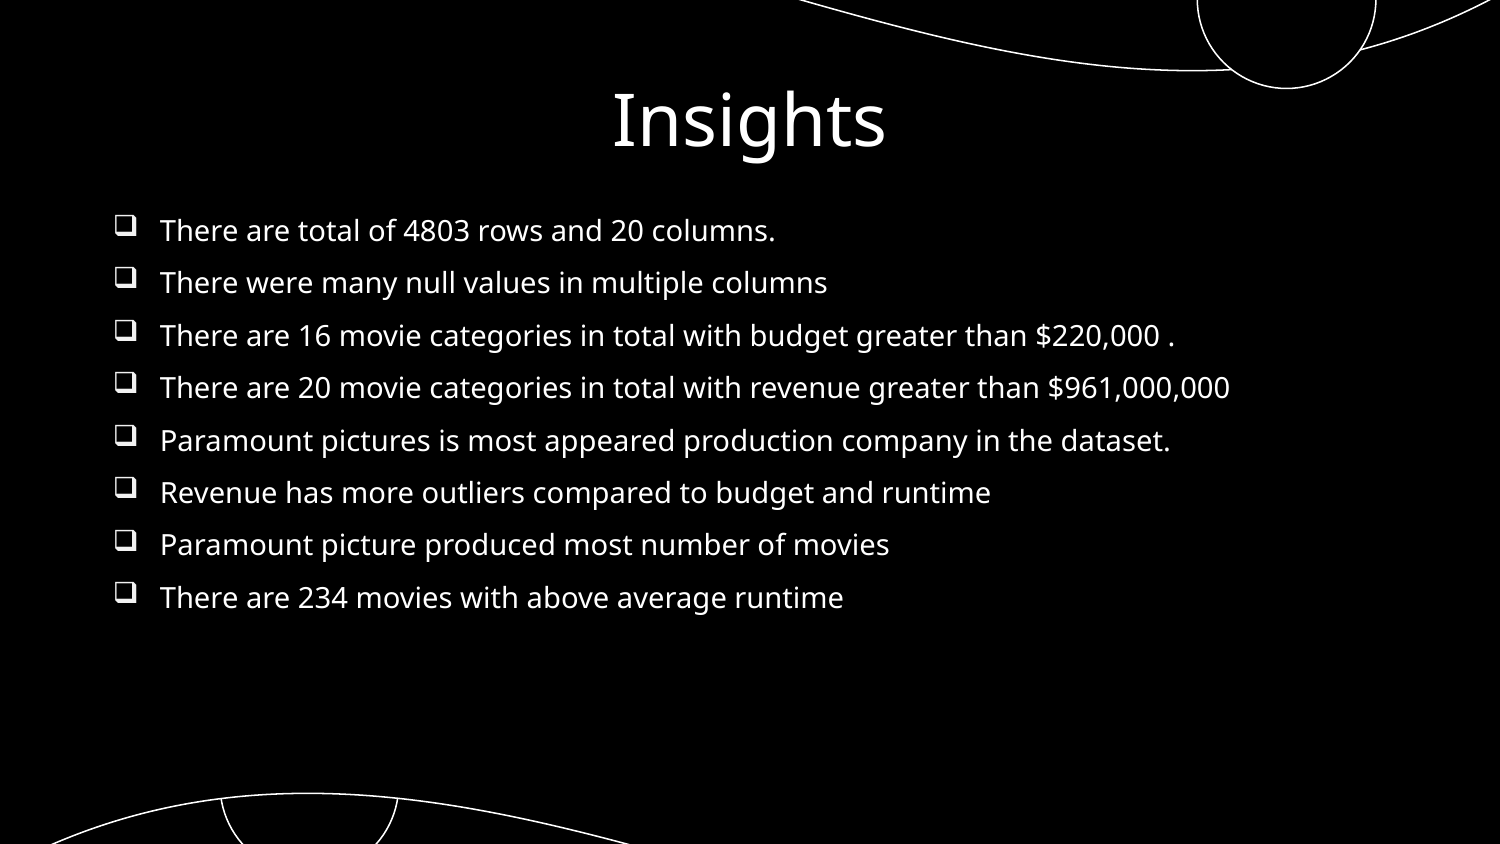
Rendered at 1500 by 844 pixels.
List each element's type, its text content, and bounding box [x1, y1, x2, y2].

text_box There are total of 4803 rows and 20 columns. There were many null values in multiple columns There are 16 movie categories in total with budget greater than $220,000 . There are 20 movie categories in total with revenue greater than $961,000,000 Paramount pictures is most appeared production company in the dataset. Revenue has more outliers compared to budget and runtime Paramount picture produced most number of movies There are 234 movies with above average runtime [98, 187, 1417, 844]
title Insights [118, 58, 1382, 153]
